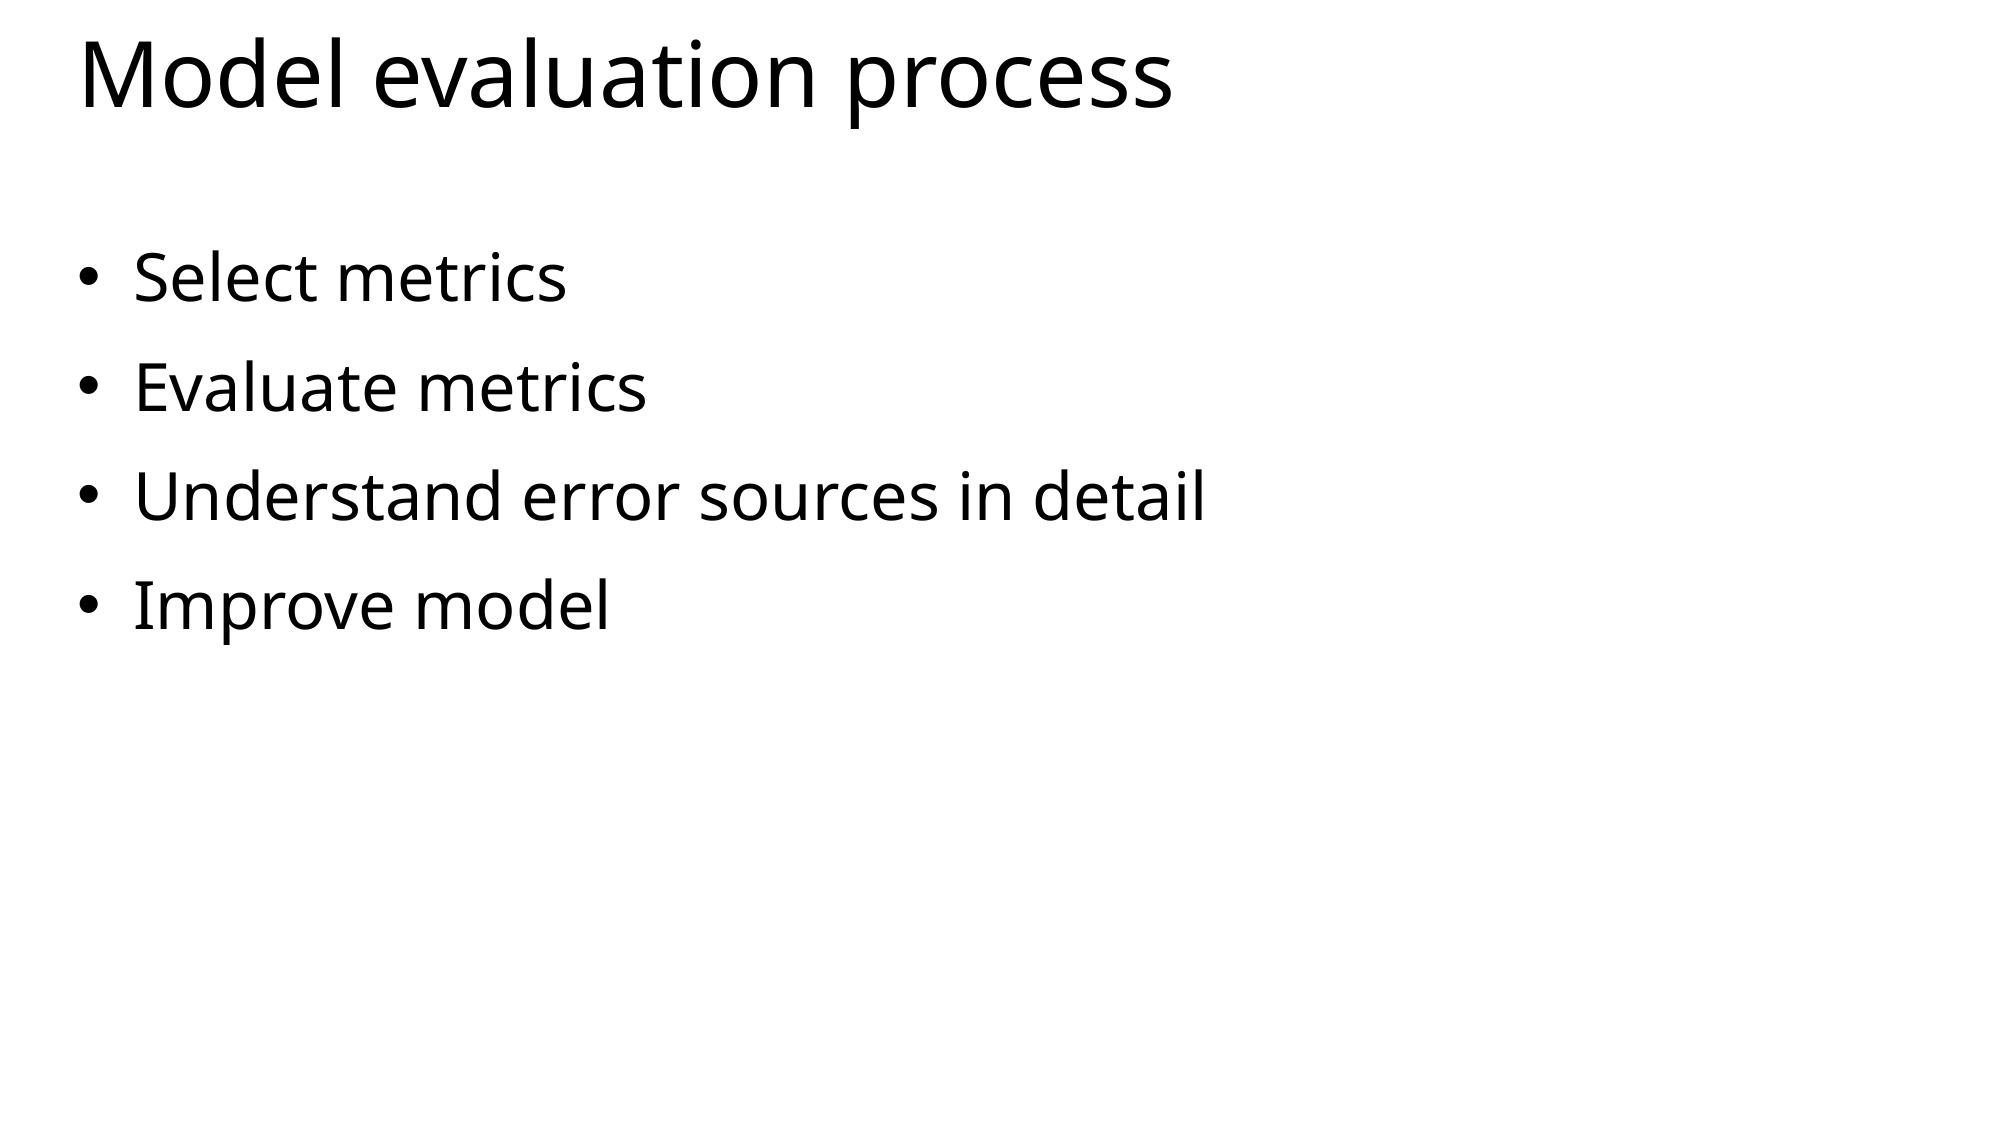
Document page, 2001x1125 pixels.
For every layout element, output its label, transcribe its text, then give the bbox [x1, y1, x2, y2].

list Select metrics Evaluate metrics Understand error sources in detail Improve model [62, 227, 1953, 1096]
title Model evaluation process [62, 29, 1953, 205]
